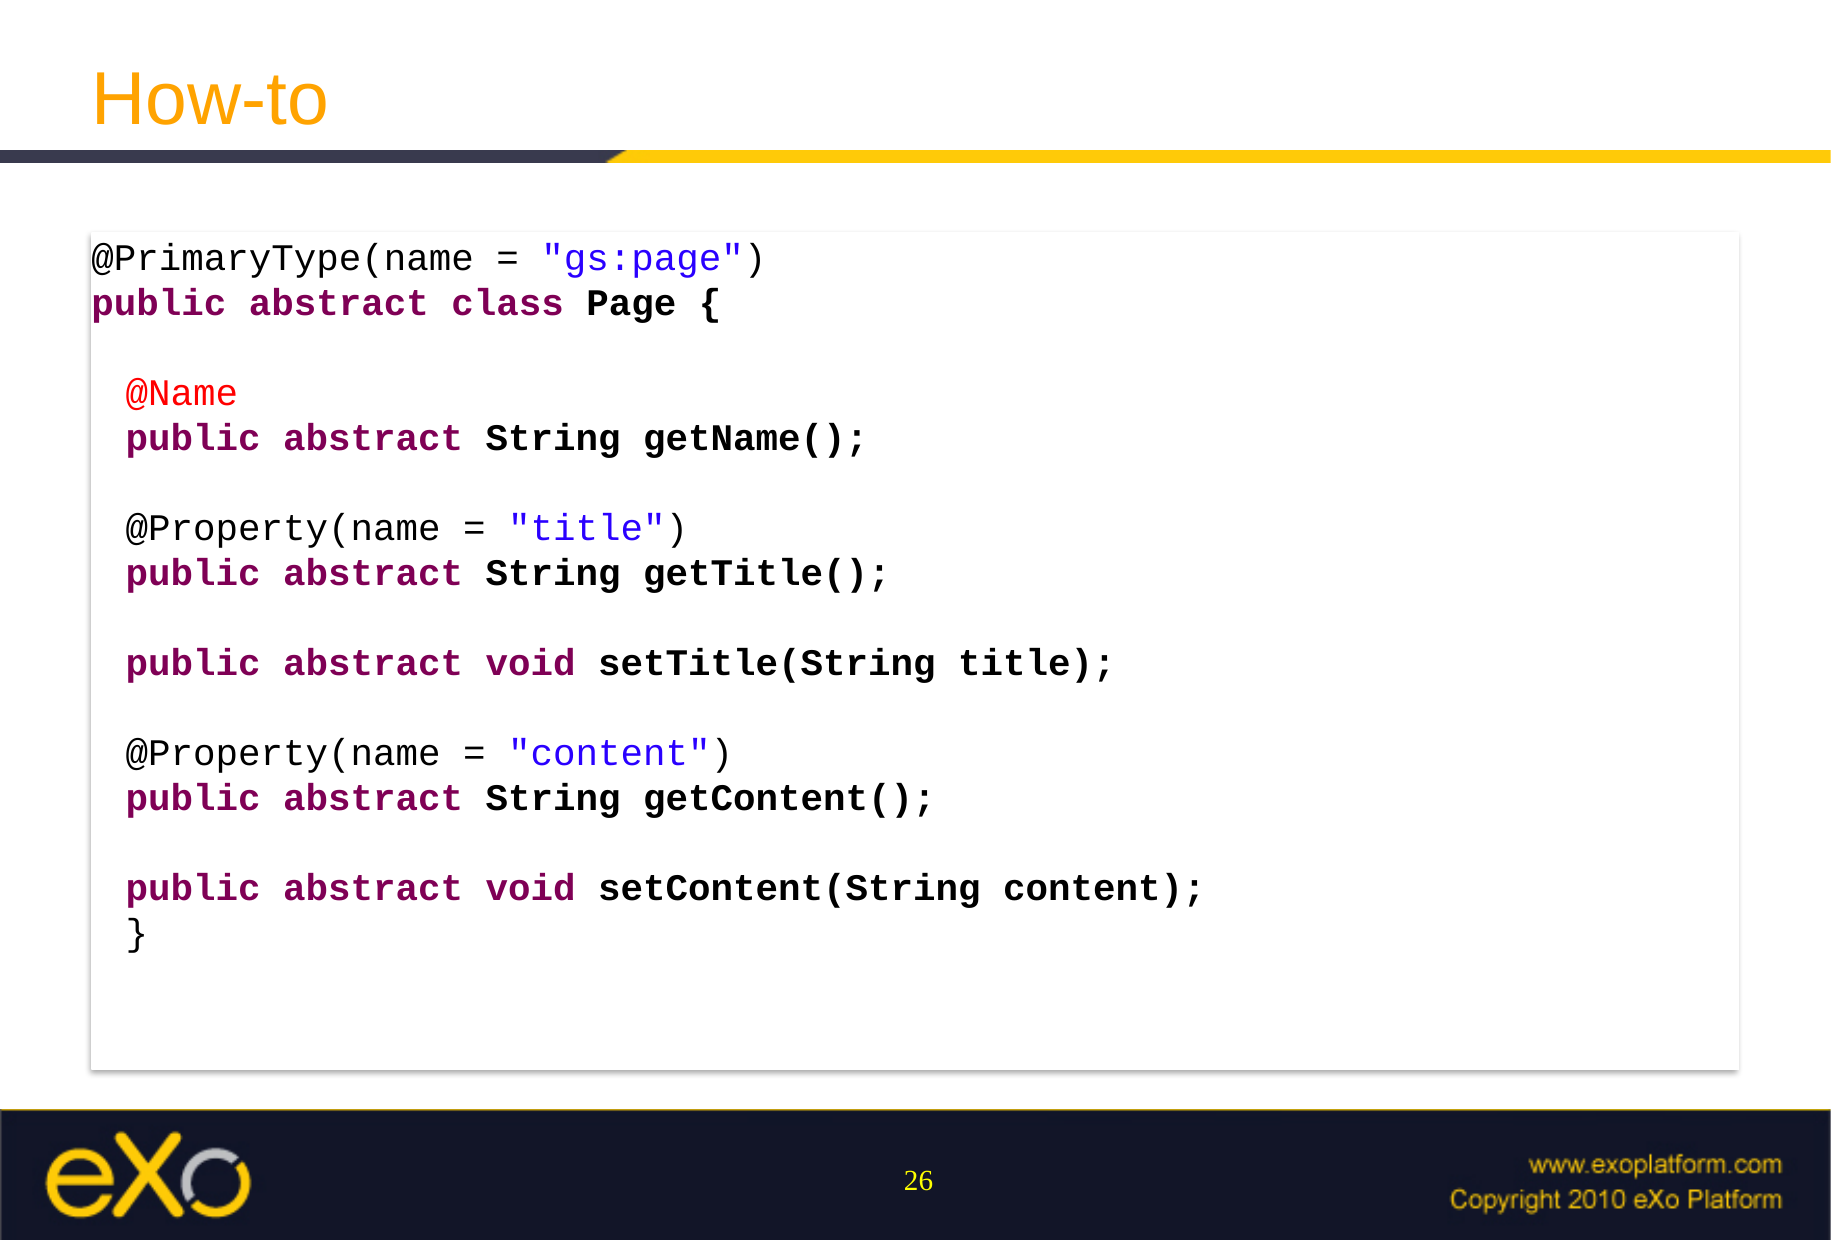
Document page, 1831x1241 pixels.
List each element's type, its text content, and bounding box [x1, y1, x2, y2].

picture [0, 1109, 1831, 1240]
picture [0, 150, 1831, 163]
text_box @PrimaryType(name = "gs:page") public abstract class Page { @Name public abstract String getName(); @Property(name = "title") public abstract String getTitle(); public abstract void setTitle(String title); @Property(name = "content") public abstract String getContent(); public abstract void setContent(String content); } [91, 232, 1739, 1070]
text_box How-to [91, 49, 1739, 151]
